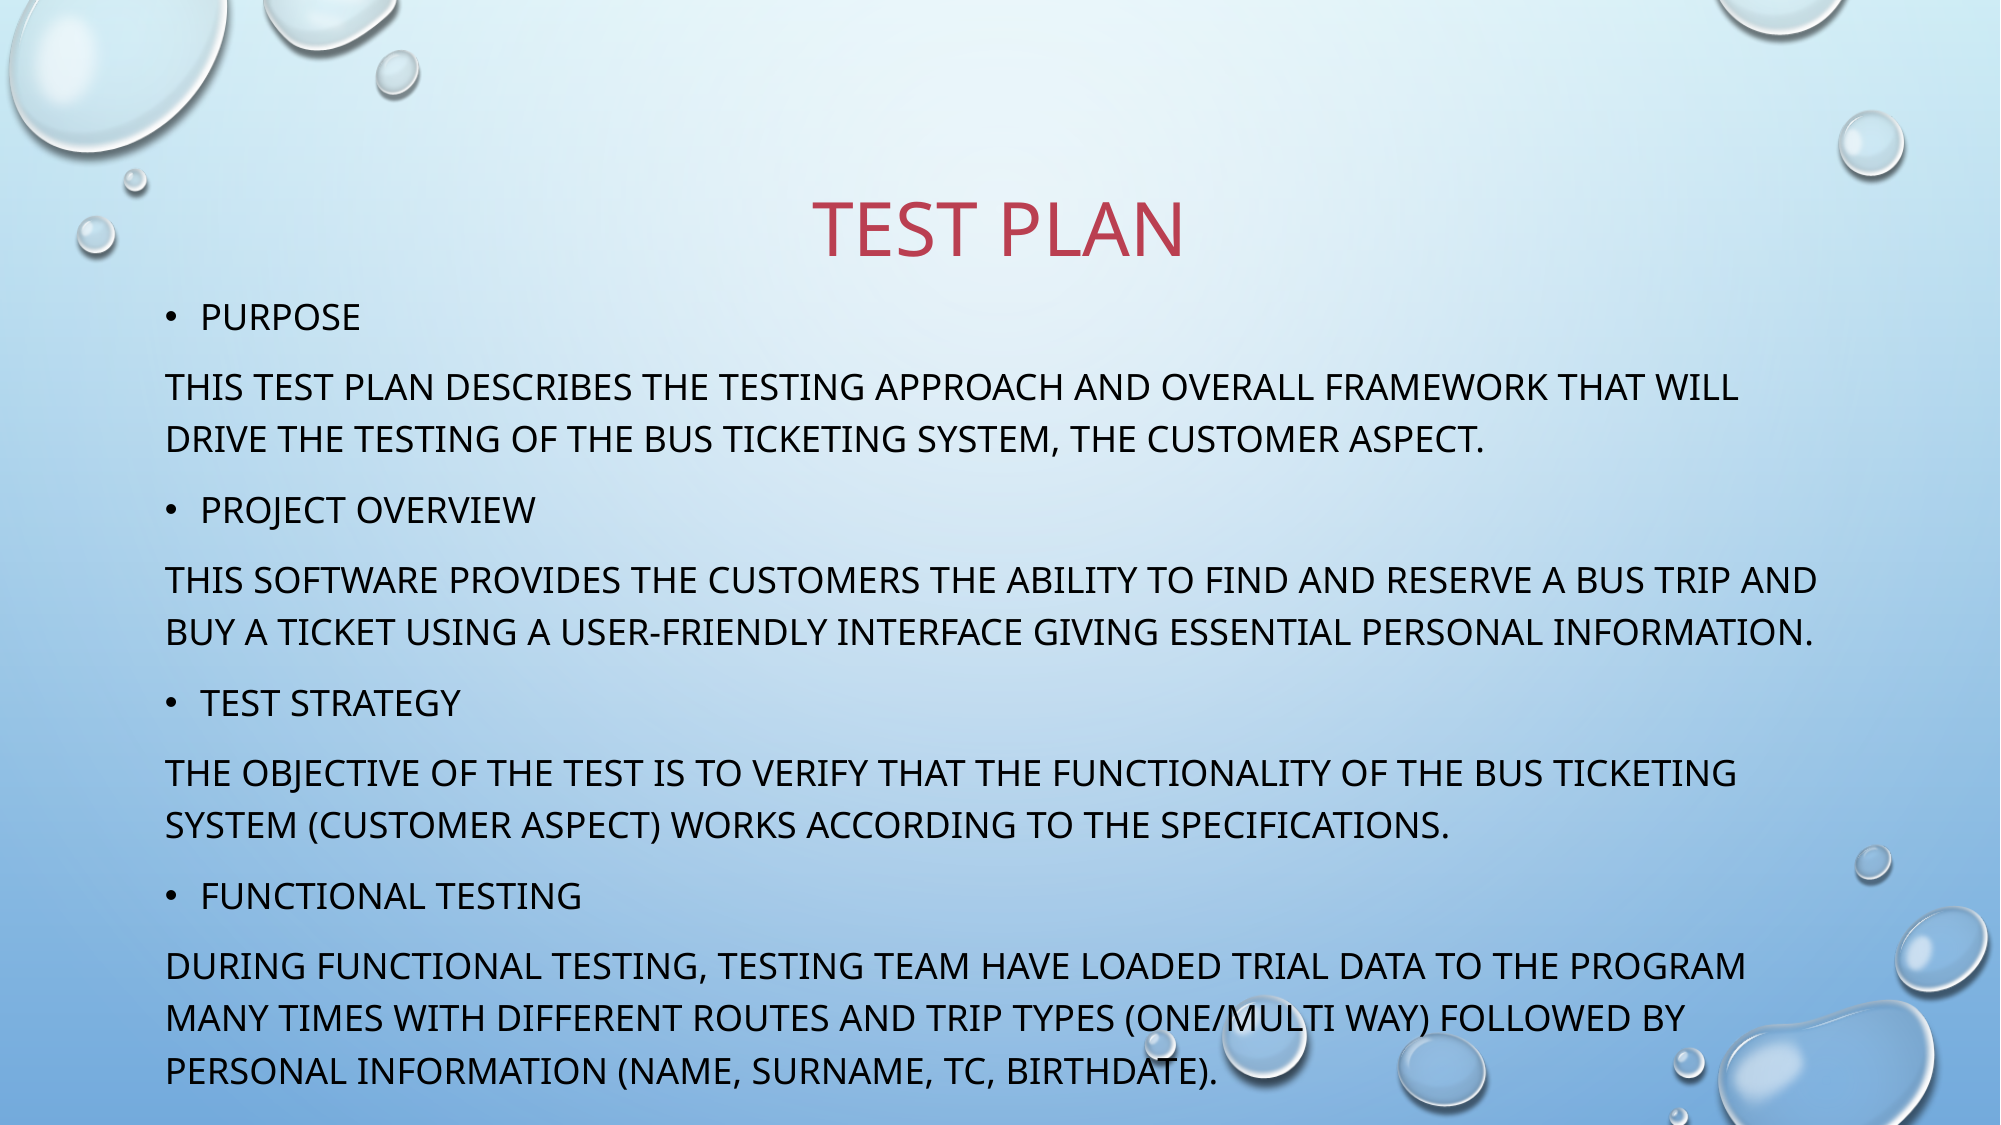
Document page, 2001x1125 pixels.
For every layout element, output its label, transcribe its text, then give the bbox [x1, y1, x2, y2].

picture [0, 0, 2000, 1125]
list Purpose This test plan describes the testing approach and overall framework that will drive the testing of the Bus Ticketing System, the customer aspect. Project Overview This software provides the customers the ability to find and reserve a bus trip and buy a ticket using a user-friendly interface giving essential personal information. Test Strategy The objective of the test is to verify that the functionality of The Bus Ticketing System (Customer Aspect) works according to the specifications. Functional Testing During functional testing, testing team have loaded trial data to the program many times with different routes and trip types (one/multi way) followed by personal information (Name, Surname, TC, Birthdate). [149, 277, 1850, 1125]
title Test plan [149, 101, 1851, 364]
